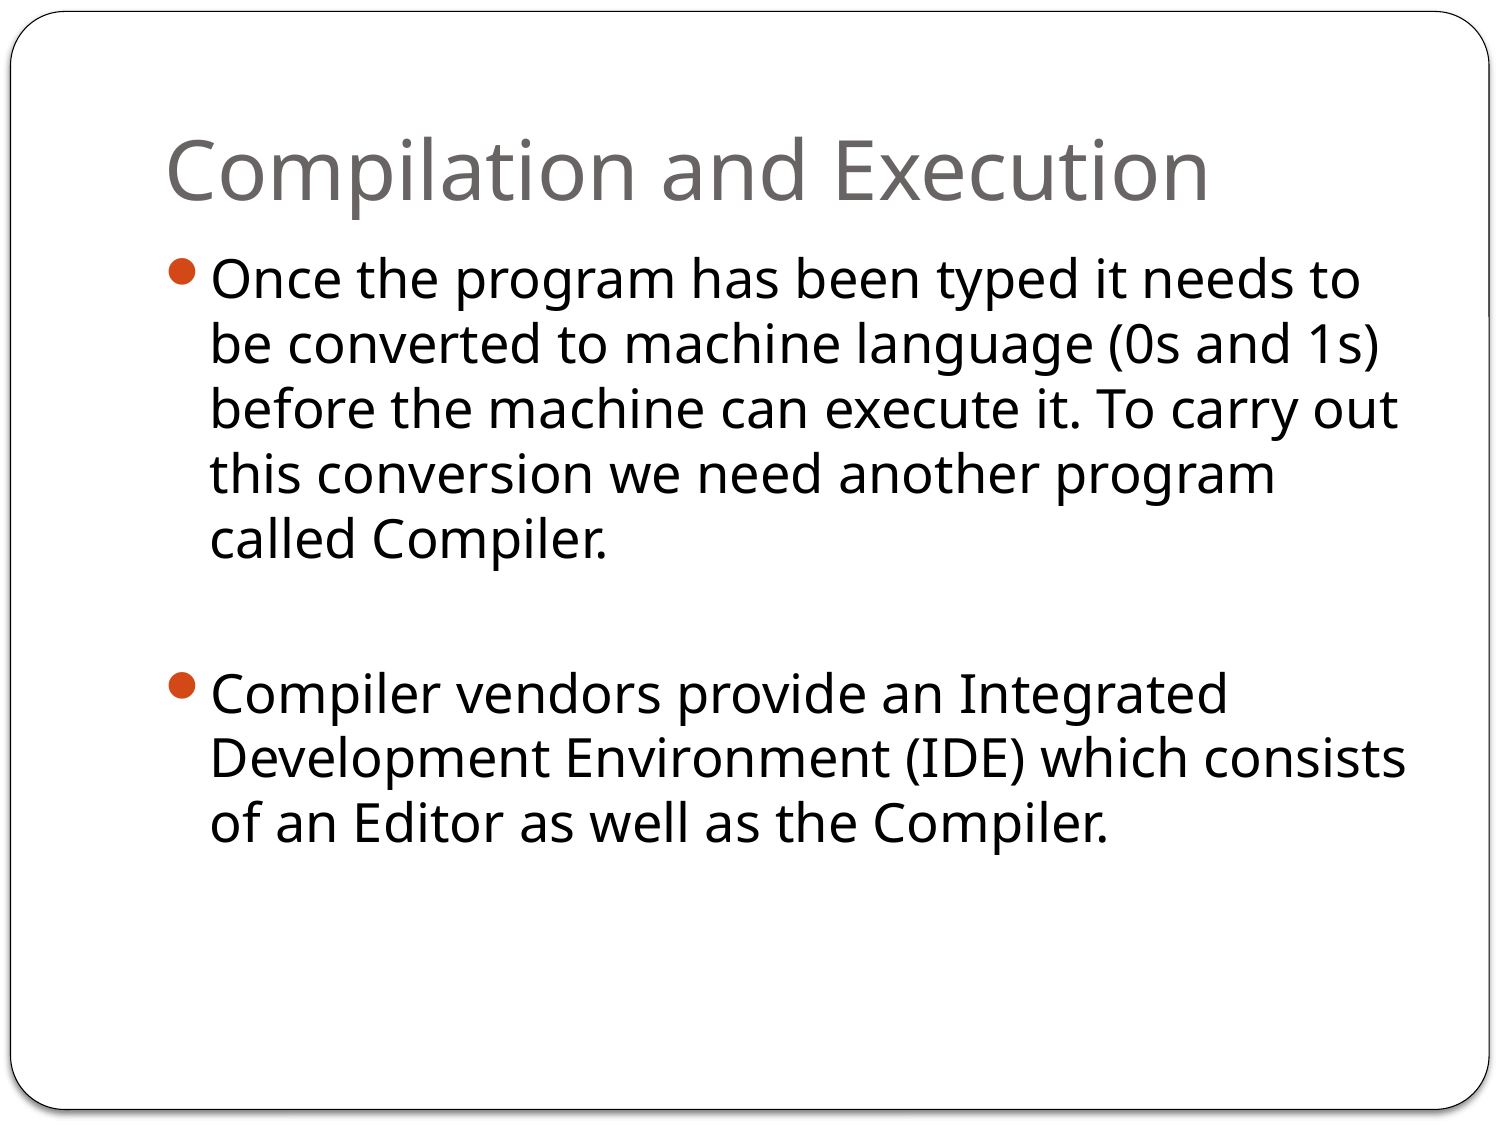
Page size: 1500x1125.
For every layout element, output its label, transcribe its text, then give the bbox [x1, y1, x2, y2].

list Once the program has been typed it needs to be converted to machine language (0s and 1s) before the machine can execute it. To carry out this conversion we need another program called Compiler. Compiler vendors provide an Integrated Development Environment (IDE) which consists of an Editor as well as the Compiler. [150, 237, 1425, 988]
title Compilation and Execution [150, 45, 1425, 233]
